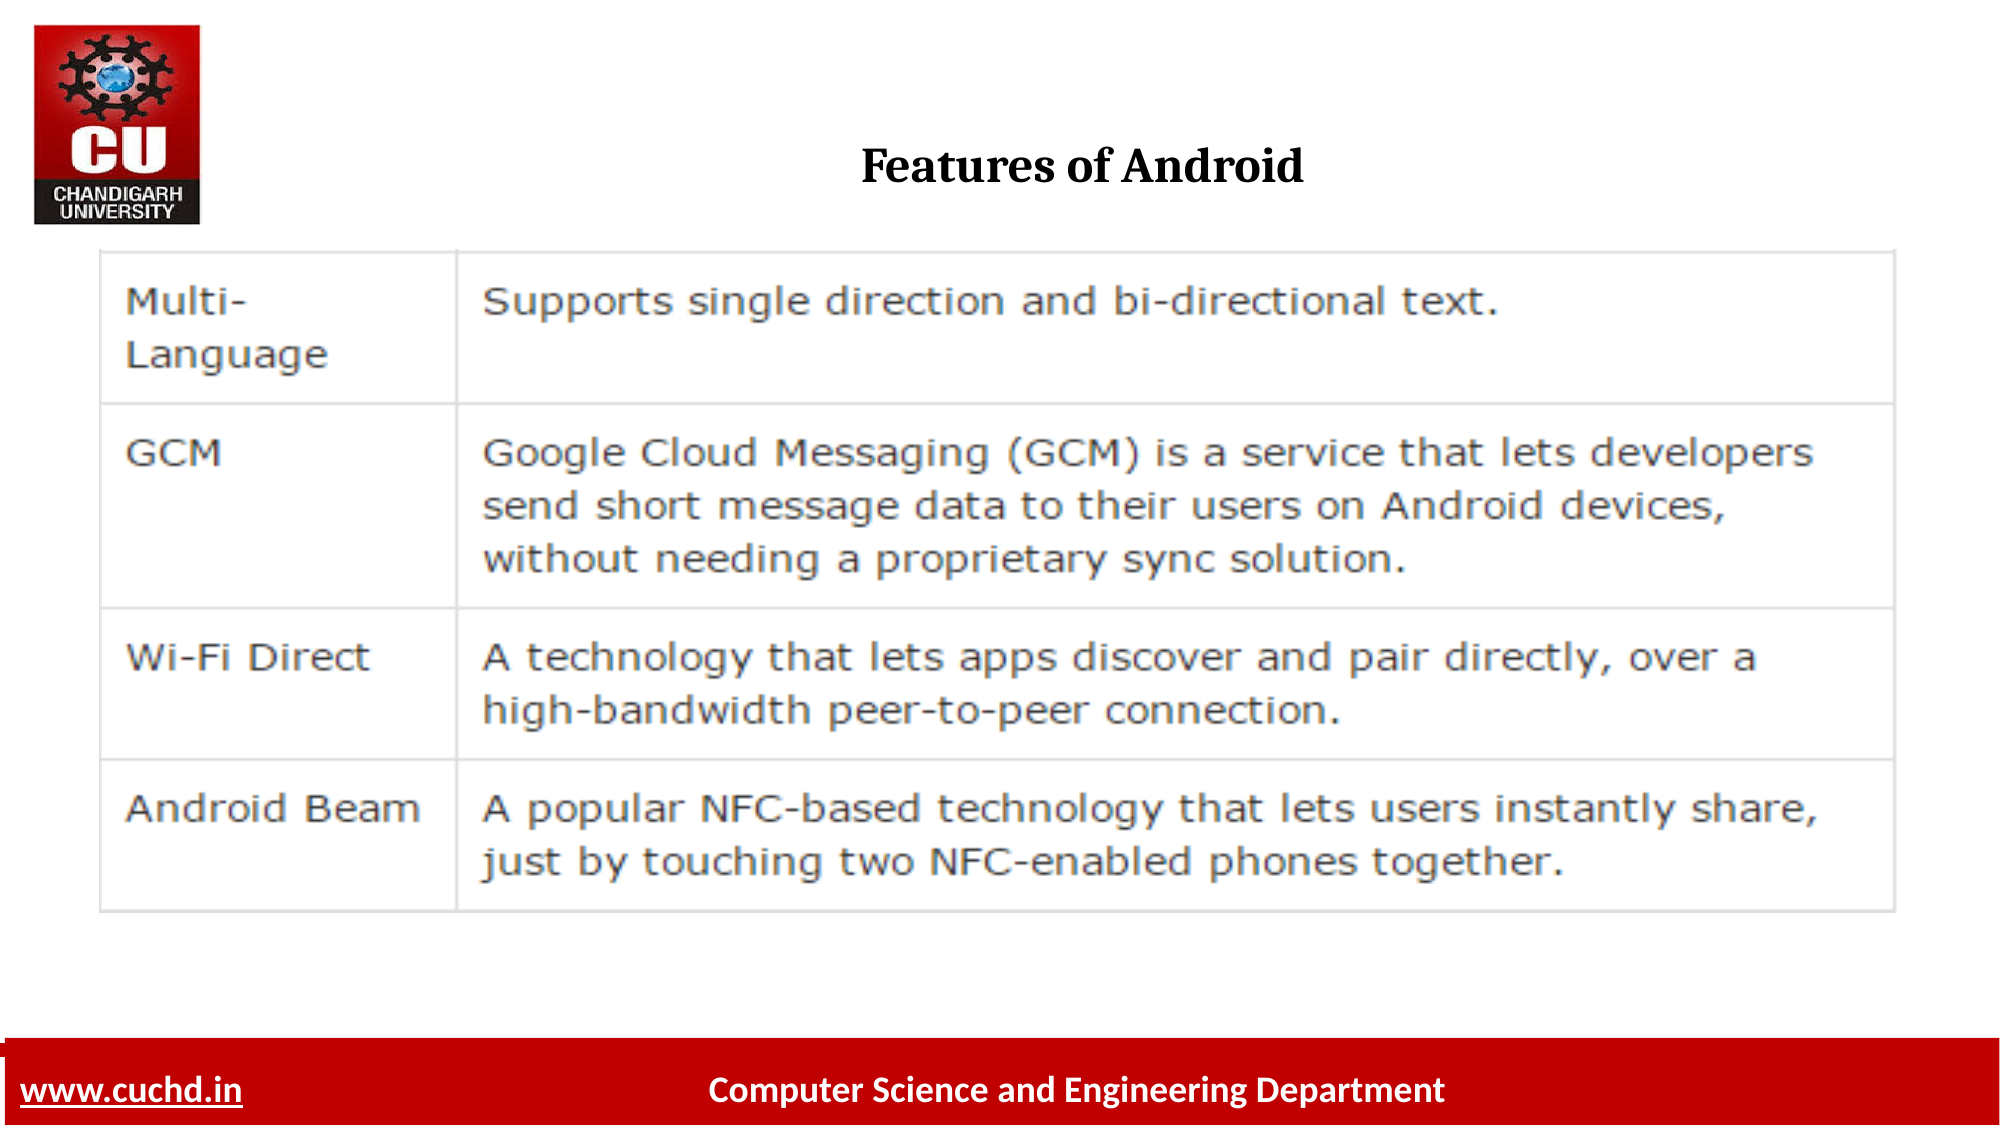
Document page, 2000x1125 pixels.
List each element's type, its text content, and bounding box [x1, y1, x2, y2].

picture [33, 24, 202, 225]
picture [99, 249, 1900, 913]
title Features of Android [216, 112, 1950, 213]
